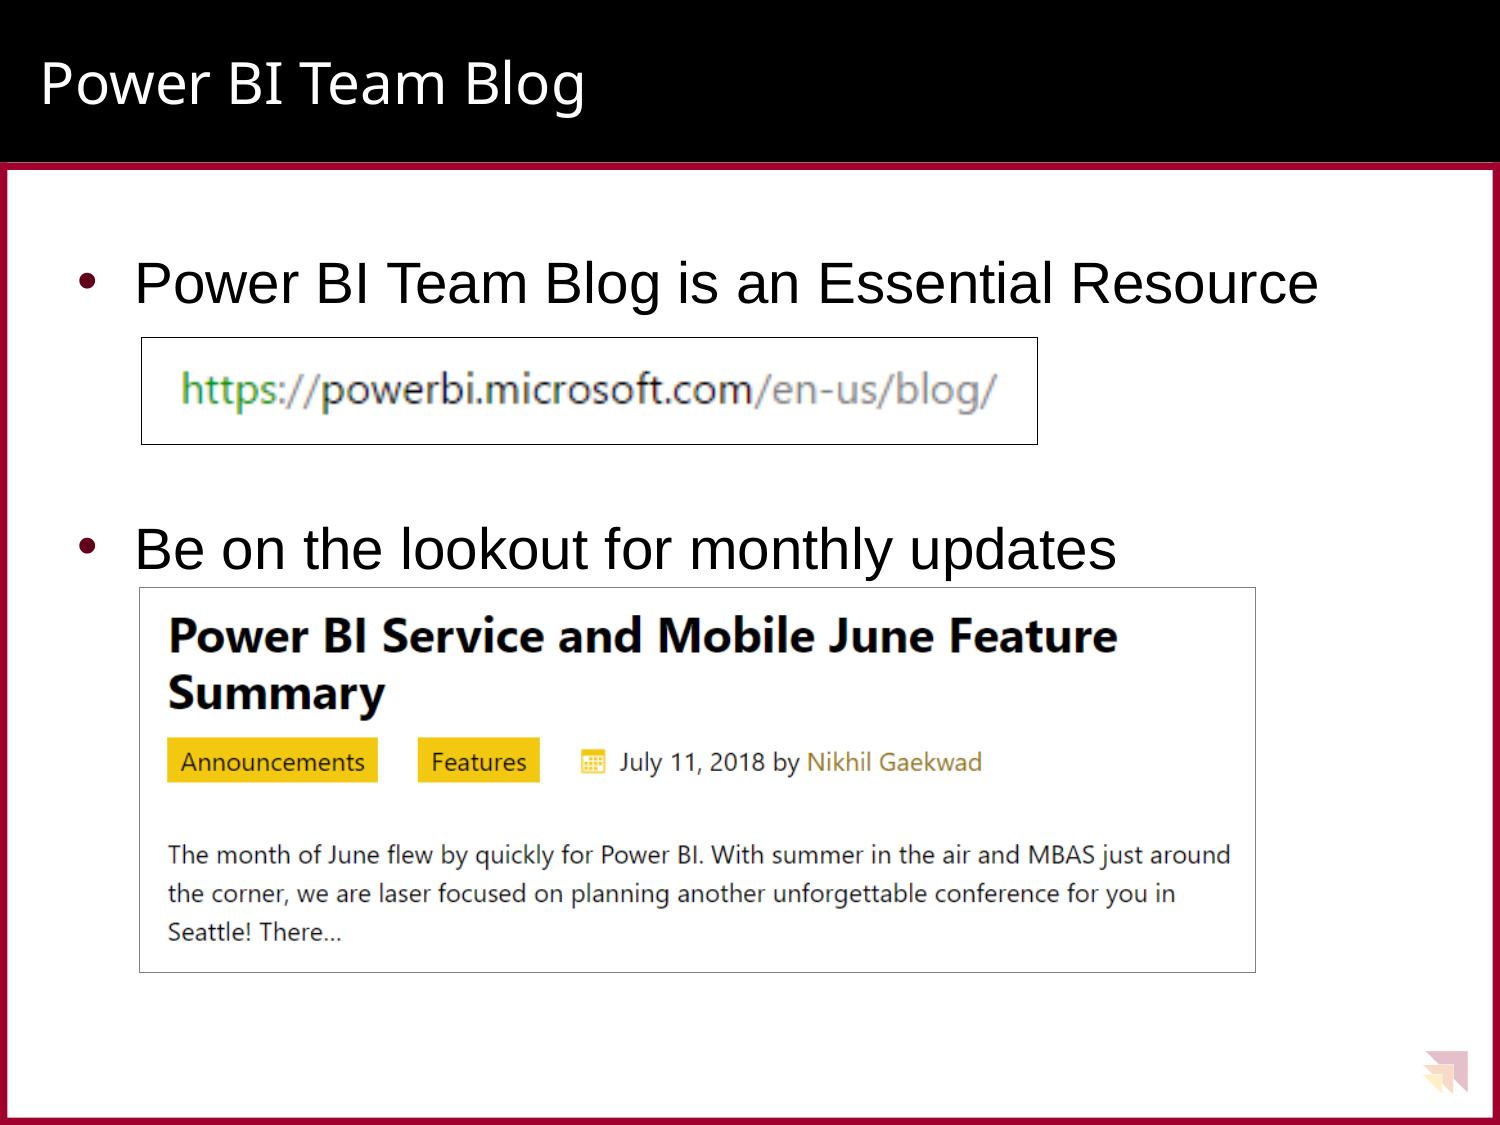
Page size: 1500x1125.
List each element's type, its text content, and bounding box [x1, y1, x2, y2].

title Power BI Team Blog [24, 12, 1438, 150]
picture [139, 587, 1257, 974]
picture [140, 337, 1038, 446]
list Power BI Team Blog is an Essential Resource Be on the lookout for monthly updates [62, 237, 1438, 1088]
